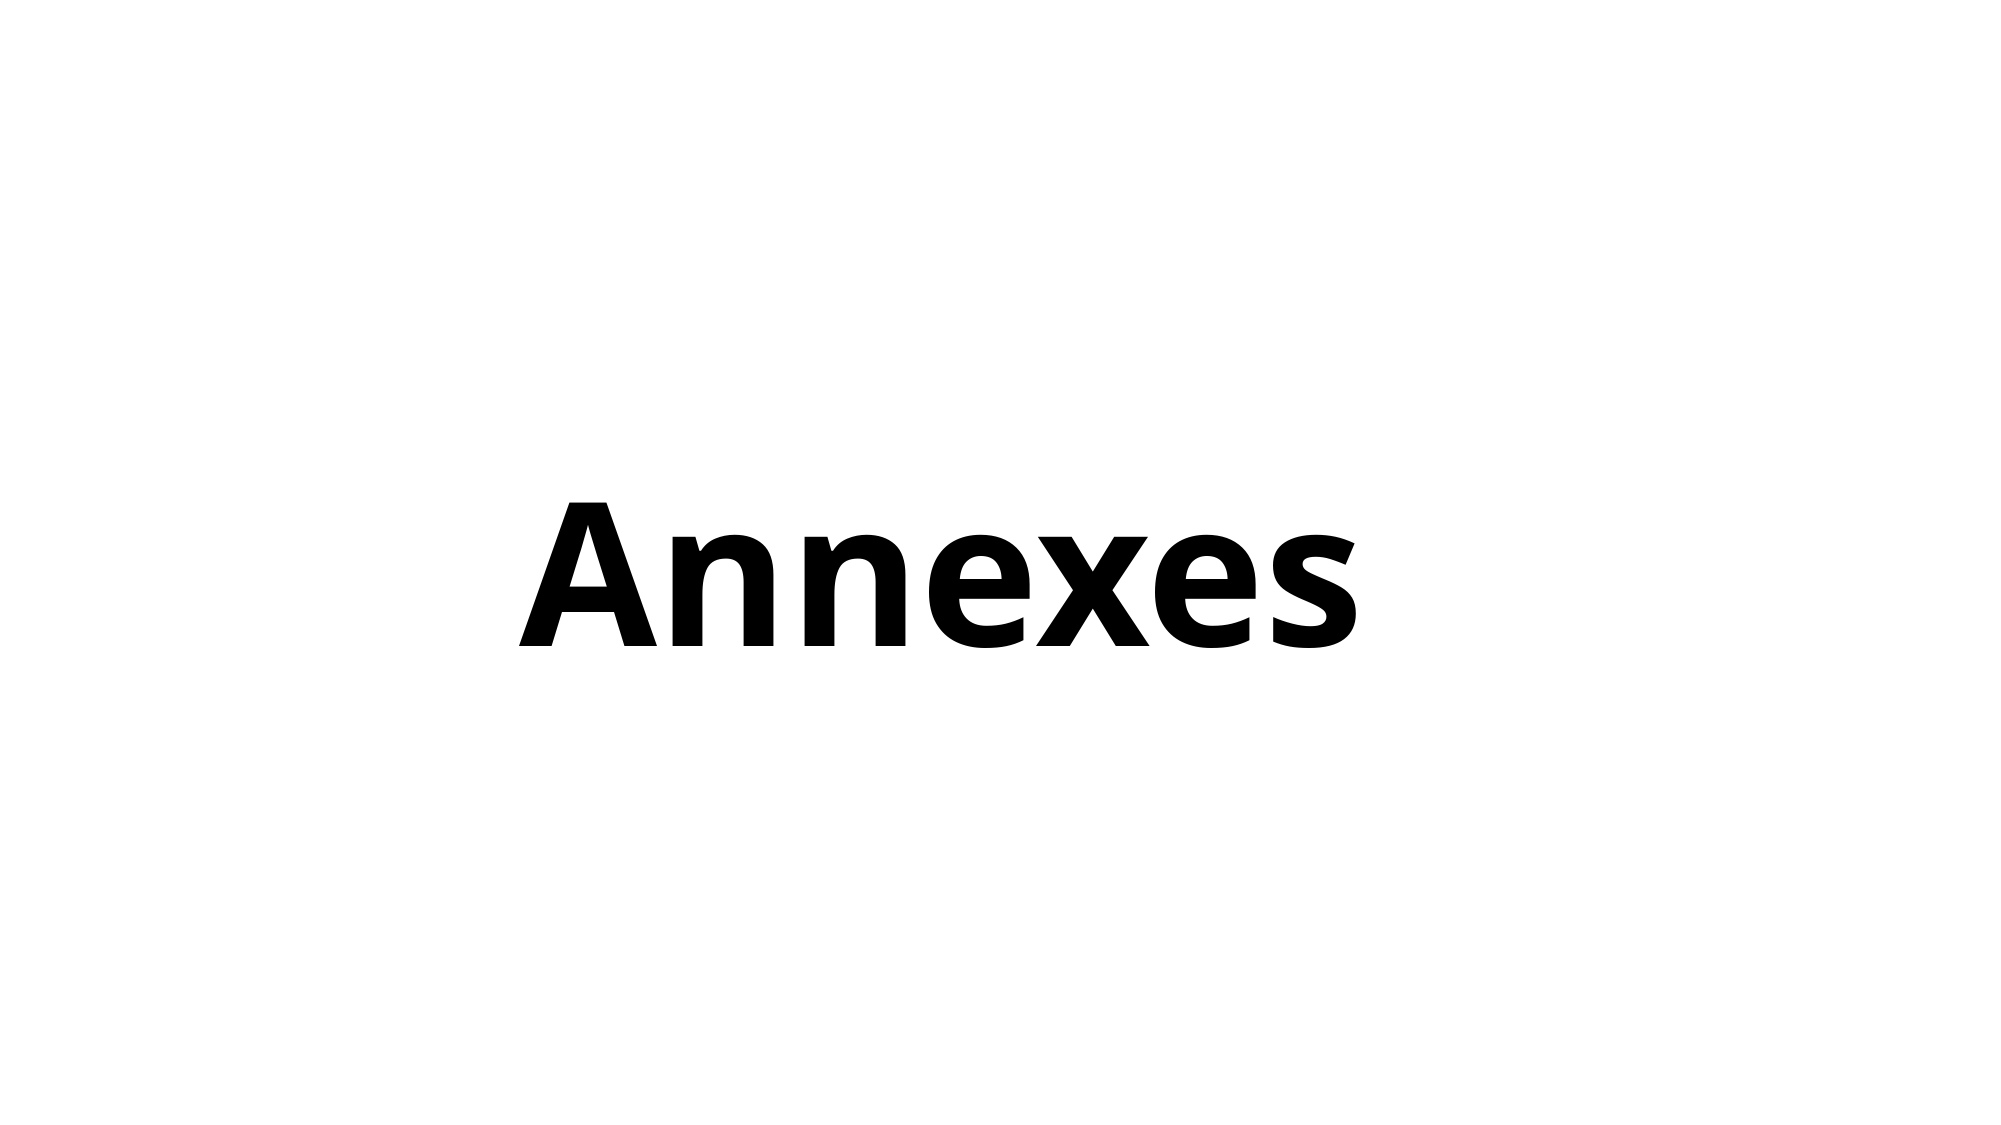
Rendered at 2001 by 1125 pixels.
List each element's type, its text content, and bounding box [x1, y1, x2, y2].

text_box Annexes [505, 438, 1380, 694]
